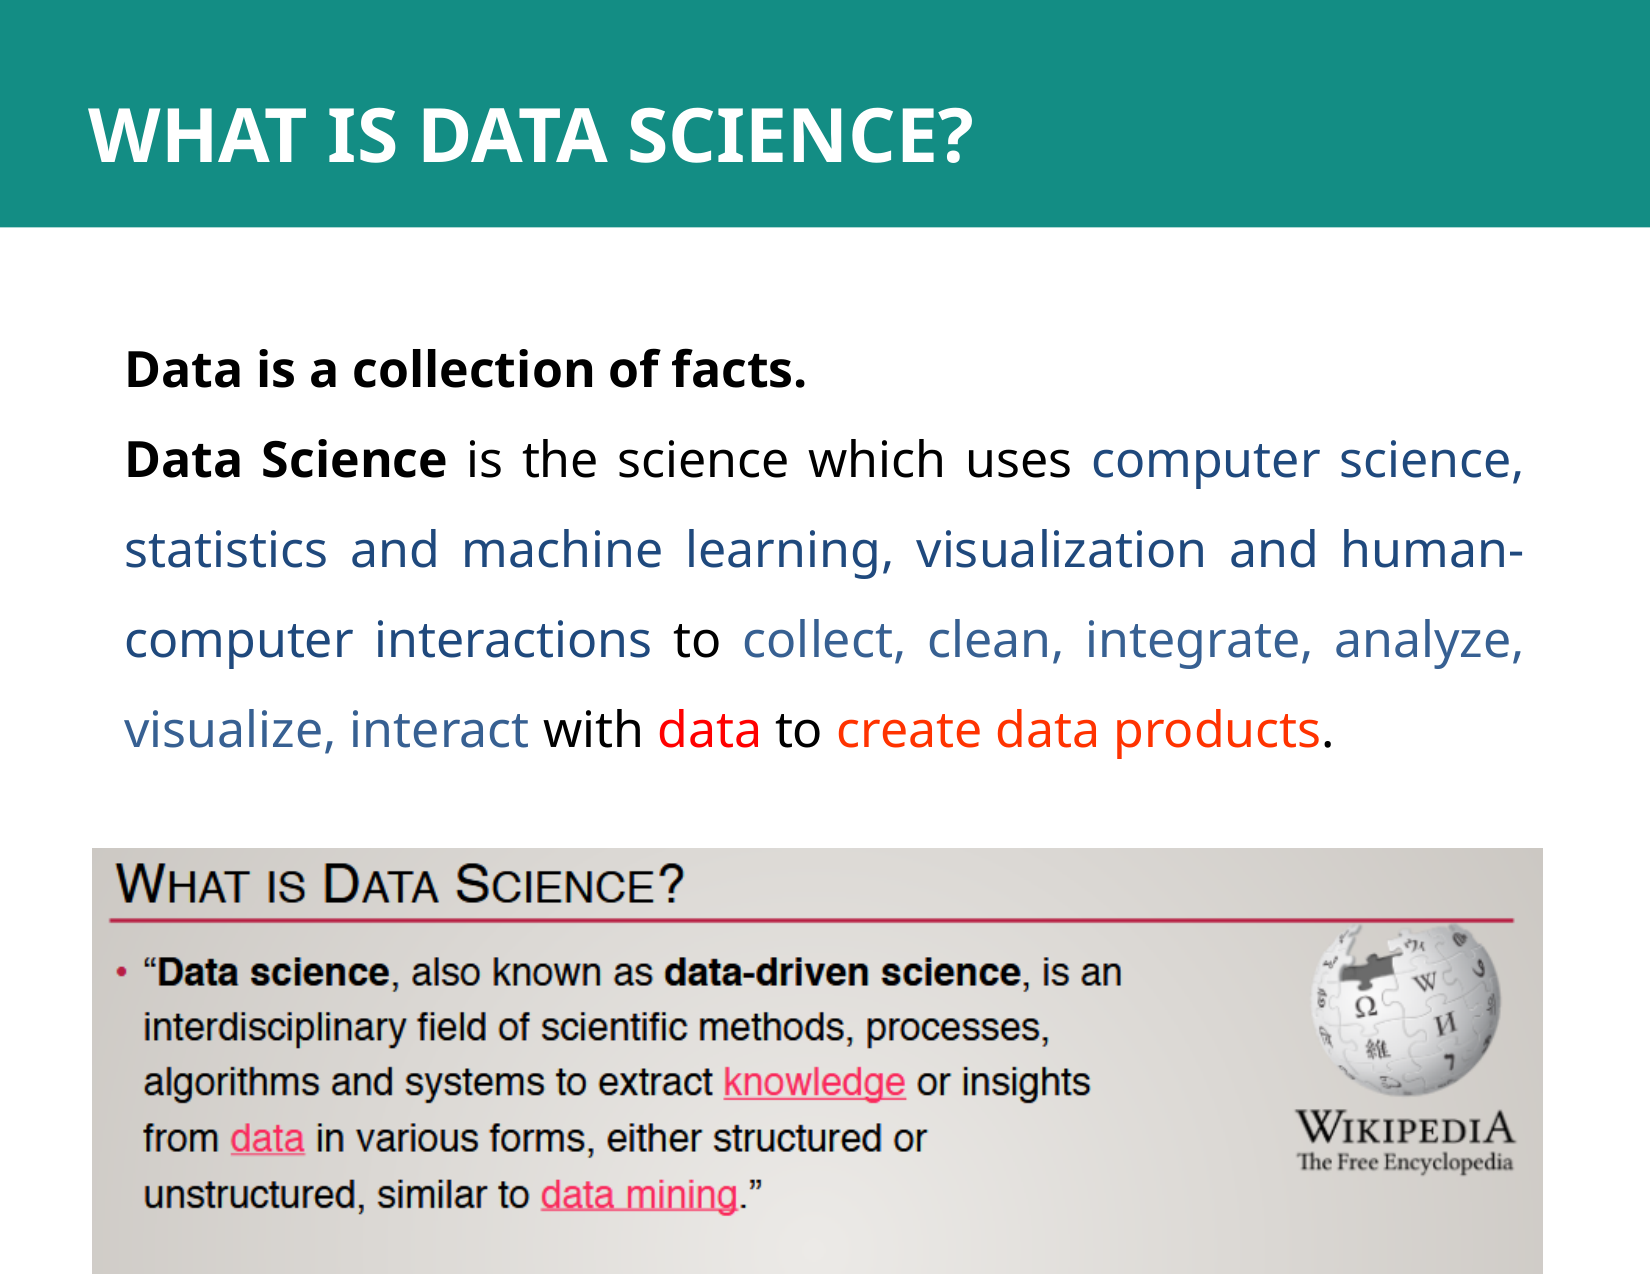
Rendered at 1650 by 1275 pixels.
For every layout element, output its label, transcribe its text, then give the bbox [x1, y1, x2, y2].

list Data is a collection of facts. Data Science is the science which uses computer science, statistics and machine learning, visualization and human-computer interactions to collect, clean, integrate, analyze, visualize, interact with data to create data products. [124, 262, 1526, 846]
title WHAT IS DATA SCIENCE? [88, 87, 1416, 179]
picture [92, 848, 1543, 1274]
